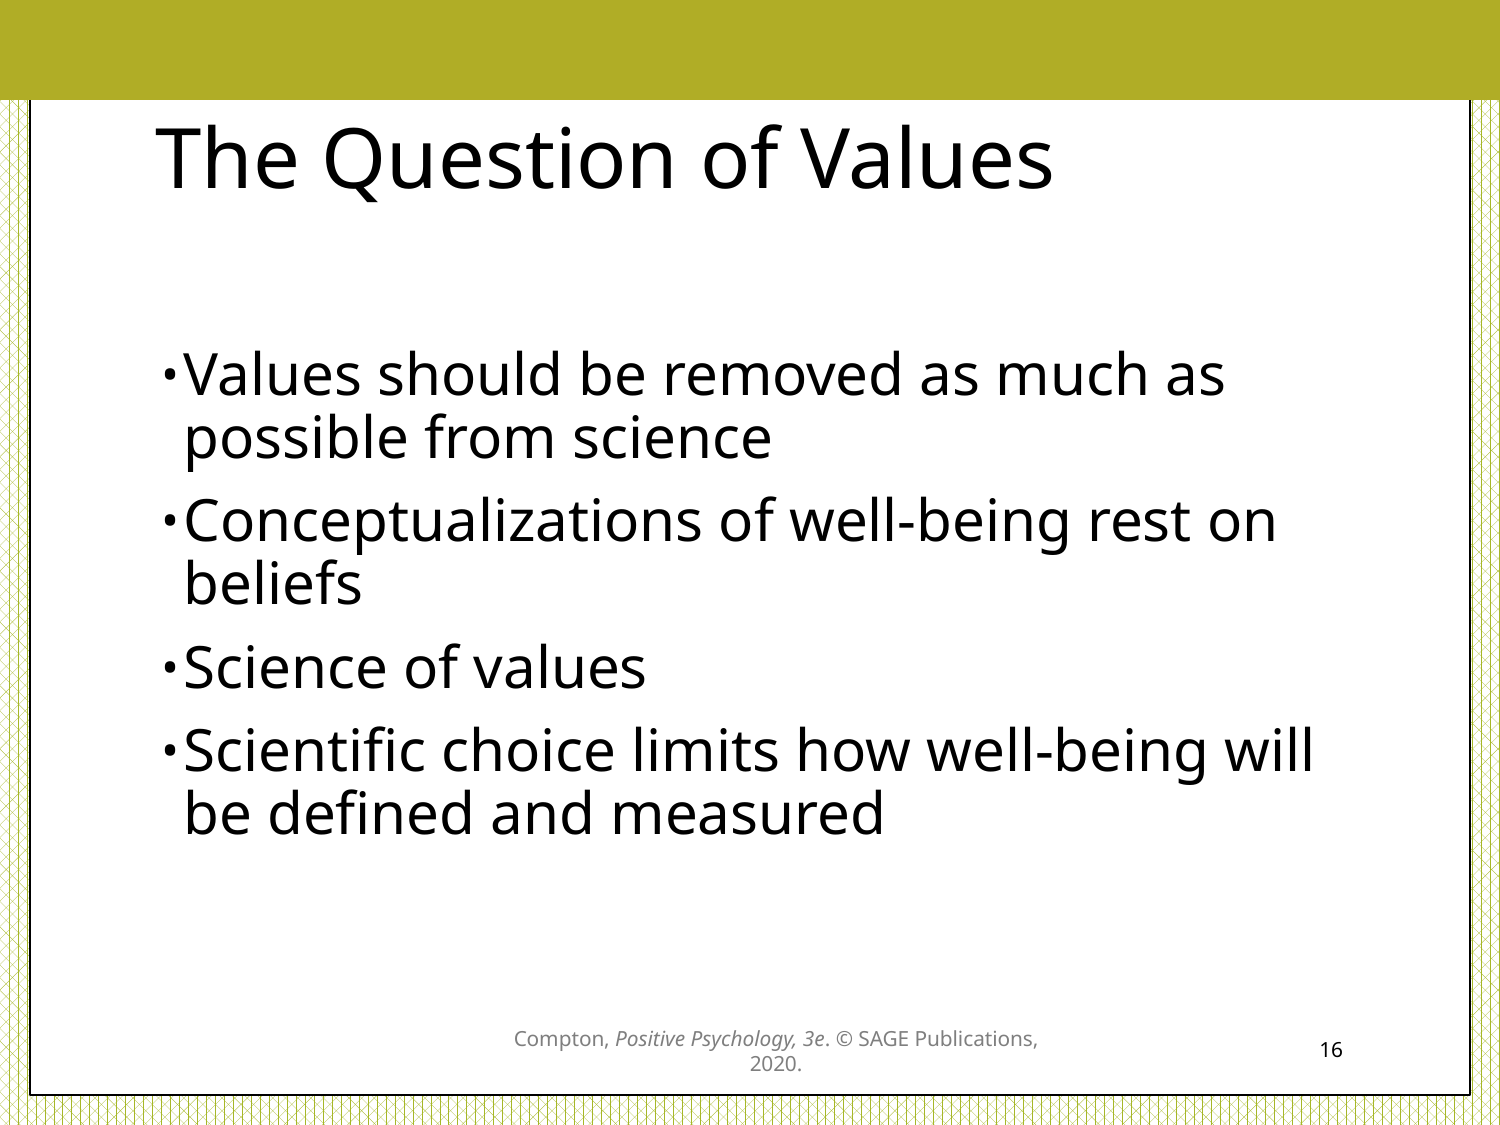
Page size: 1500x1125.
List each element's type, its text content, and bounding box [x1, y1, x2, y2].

footer Compton, Positive Psychology, 3e. © SAGE Publications, 2020. [485, 1020, 1067, 1081]
slide_number 16 [1147, 1020, 1358, 1081]
list Values should be removed as much as possible from science Conceptualizations of well-being rest on beliefs Science of values Scientific choice limits how well-being will be defined and measured [140, 337, 1356, 1000]
title The Question of Values [140, 99, 1356, 323]
